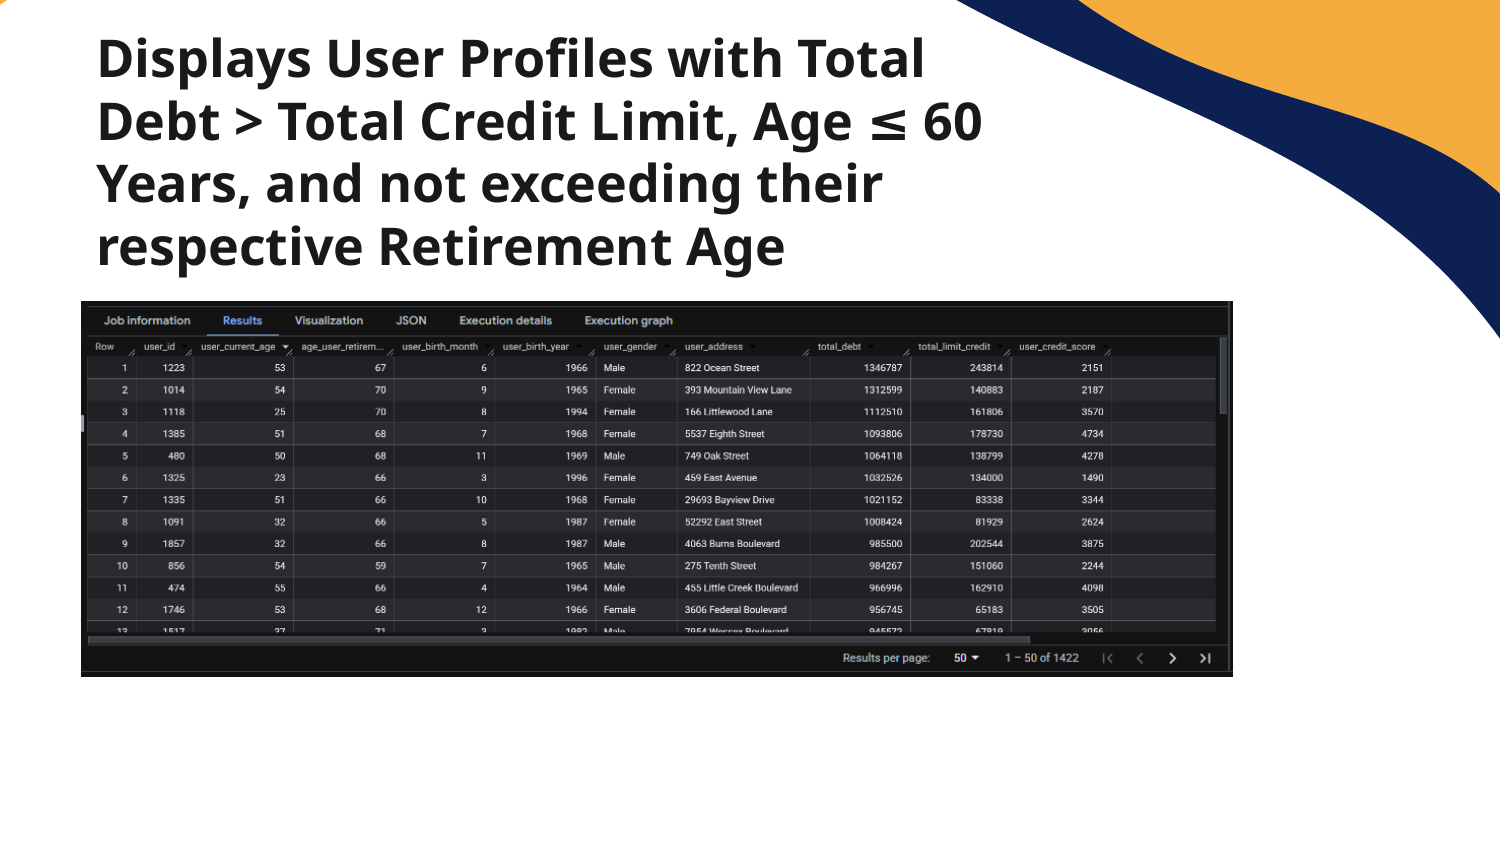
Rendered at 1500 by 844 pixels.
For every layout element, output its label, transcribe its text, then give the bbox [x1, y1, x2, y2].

picture [81, 301, 1233, 677]
title Displays User Profiles with Total Debt > Total Credit Limit, Age ≤ 60 Years, and not exceeding their respective Retirement Age [81, 23, 1055, 279]
